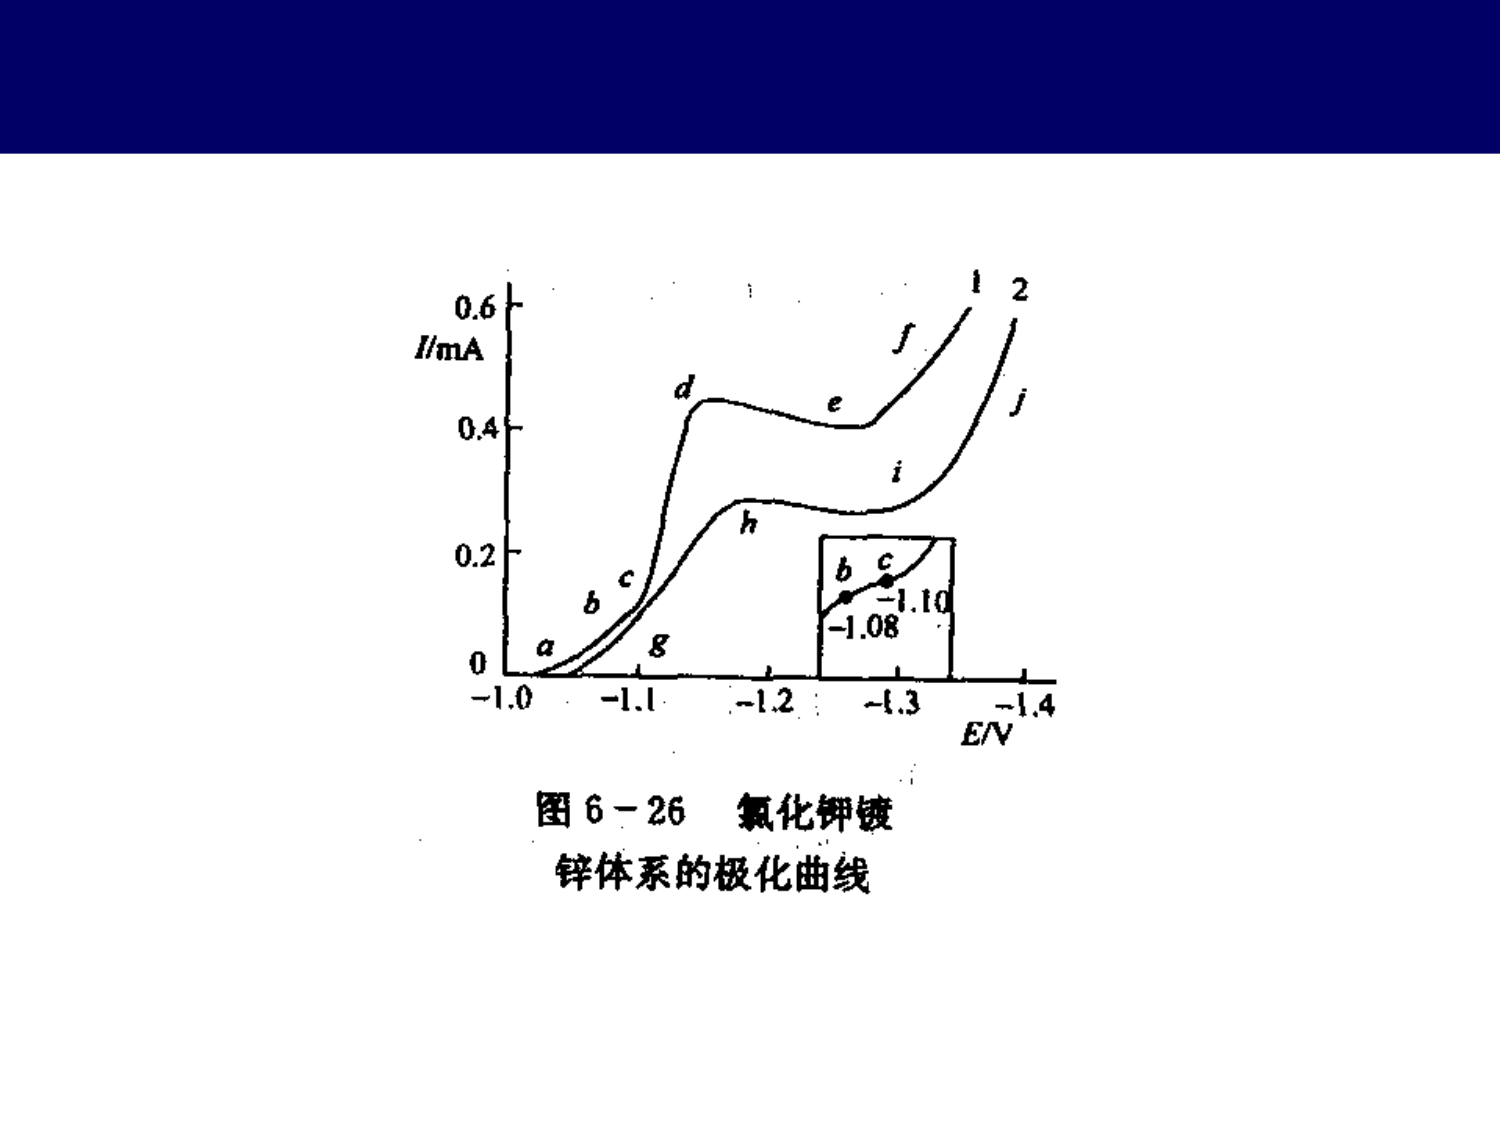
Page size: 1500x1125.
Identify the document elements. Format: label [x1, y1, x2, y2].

picture [401, 215, 1099, 910]
